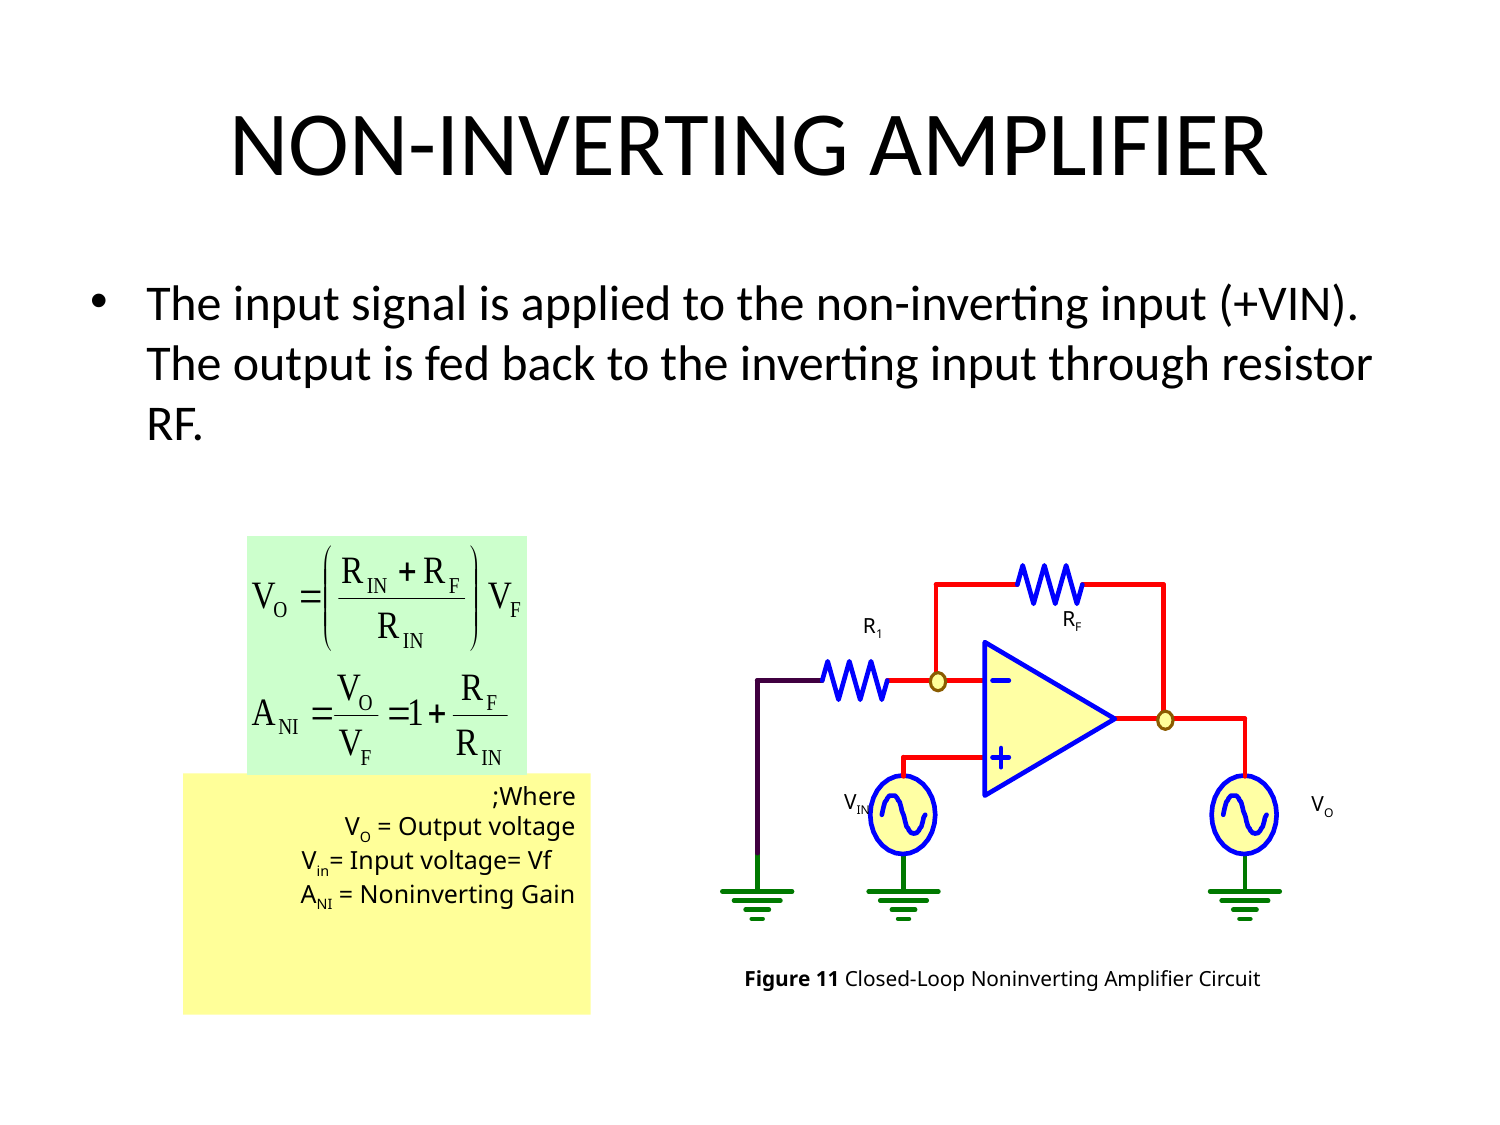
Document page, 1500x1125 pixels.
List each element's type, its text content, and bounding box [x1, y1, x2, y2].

list The input signal is applied to the non-inverting input (+VIN). The output is fed back to the inverting input through resistor RF. [75, 262, 1425, 1005]
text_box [182, 526, 1349, 1024]
title NON-INVERTING AMPLIFIER [75, 45, 1425, 233]
